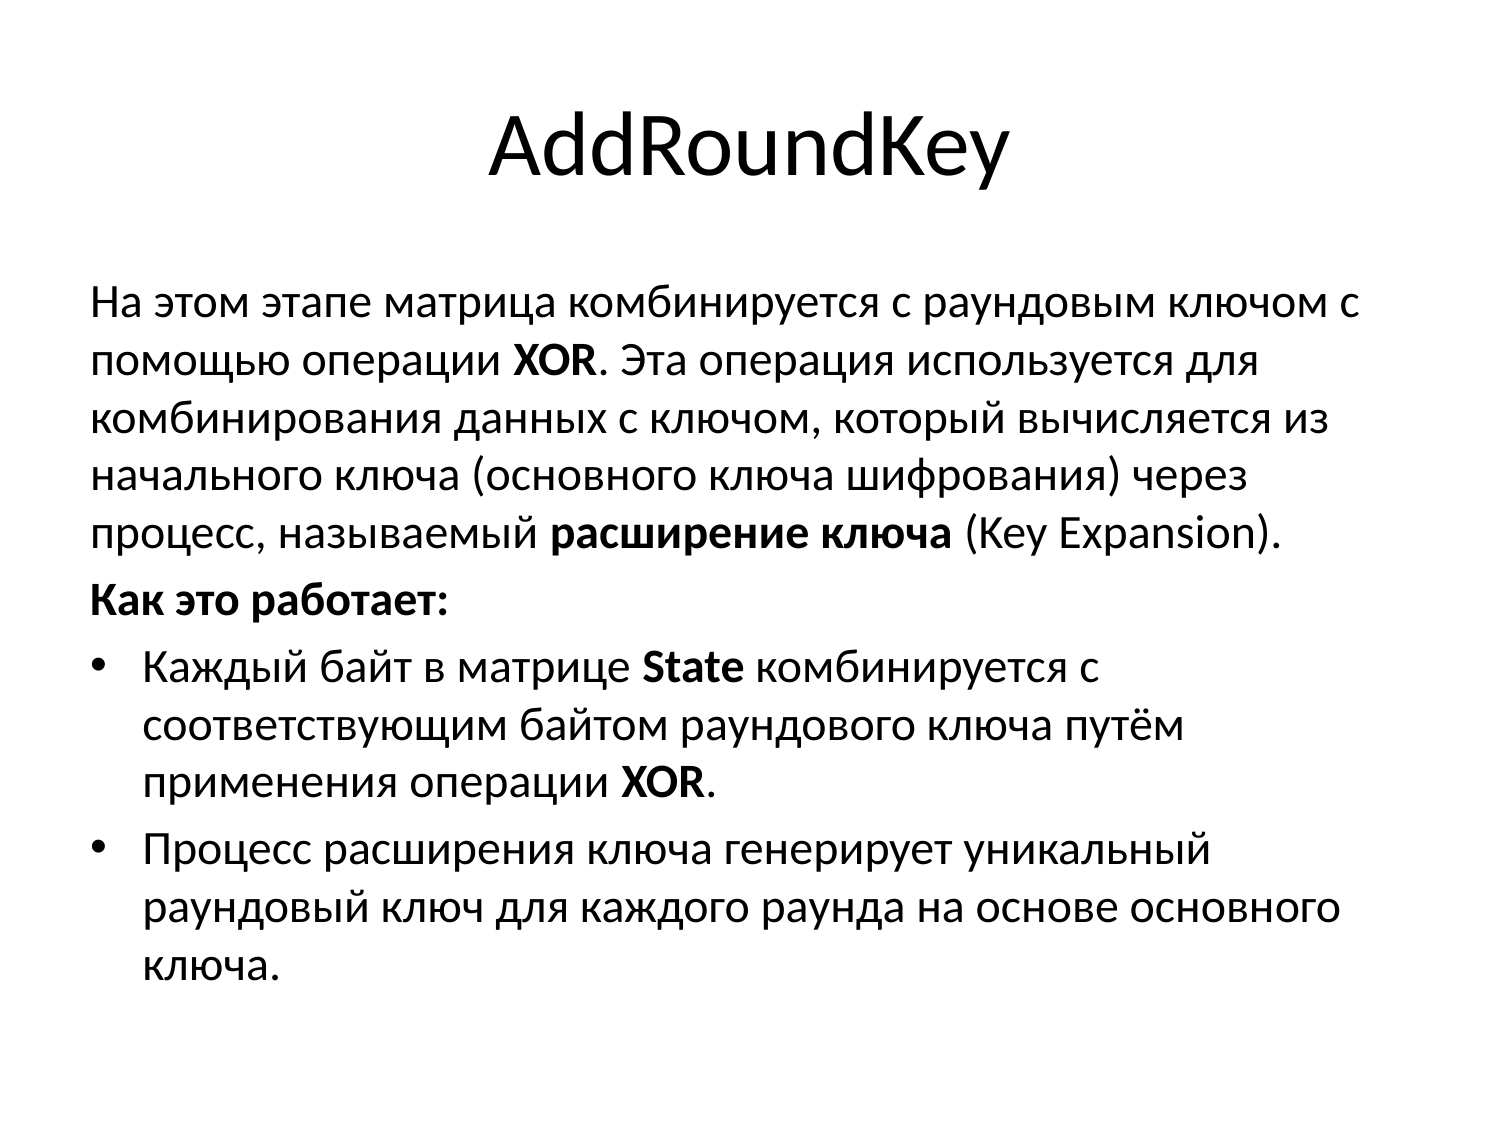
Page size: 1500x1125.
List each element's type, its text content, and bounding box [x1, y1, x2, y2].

list На этом этапе матрица комбинируется с раундовым ключом с помощью операции XOR. Эта операция используется для комбинирования данных с ключом, который вычисляется из начального ключа (основного ключа шифрования) через процесс, называемый расширение ключа (Key Expansion). Как это работает: Каждый байт в матрице State комбинируется с соответствующим байтом раундового ключа путём применения операции XOR. Процесс расширения ключа генерирует уникальный раундовый ключ для каждого раунда на основе основного ключа. [75, 262, 1425, 1005]
title AddRoundKey [75, 45, 1425, 233]
